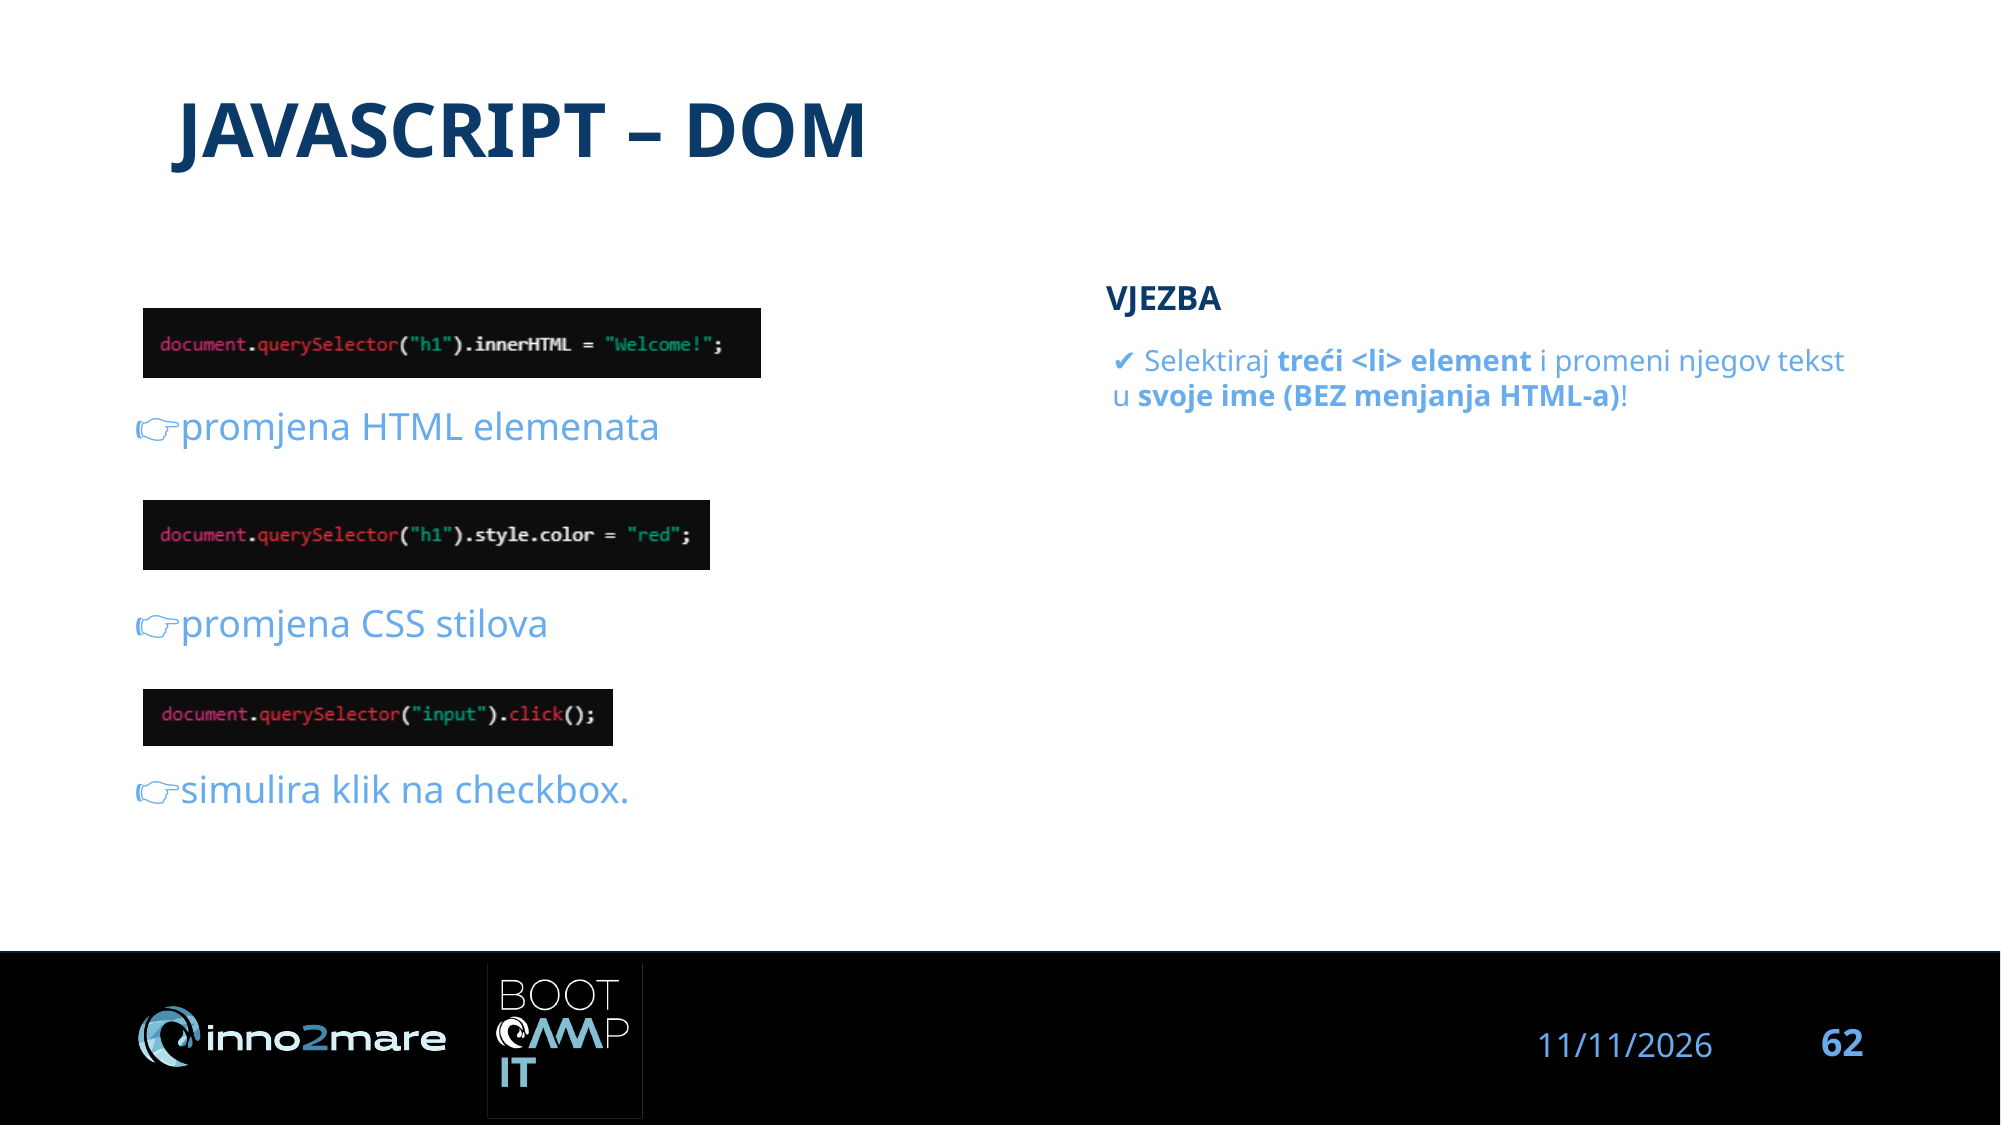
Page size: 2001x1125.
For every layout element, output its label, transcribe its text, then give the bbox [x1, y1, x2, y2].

text_box 👉promjena HTML elemenata [120, 395, 1614, 455]
picture [143, 500, 710, 570]
picture [143, 689, 613, 746]
text_box JavaScript – DOM [162, 62, 1888, 203]
text_box 👉simulira klik na checkbox. [120, 759, 1614, 819]
text_box VJEZBA [1091, 229, 1966, 370]
text_box ✔ Selektiraj treći <li> element i promeni njegov tekst u svoje ime (BEZ menjanja HTML-a)! [1097, 335, 1860, 420]
picture [143, 308, 761, 378]
text_box 👉promjena CSS stilova [120, 592, 1614, 653]
picture [138, 957, 690, 1124]
